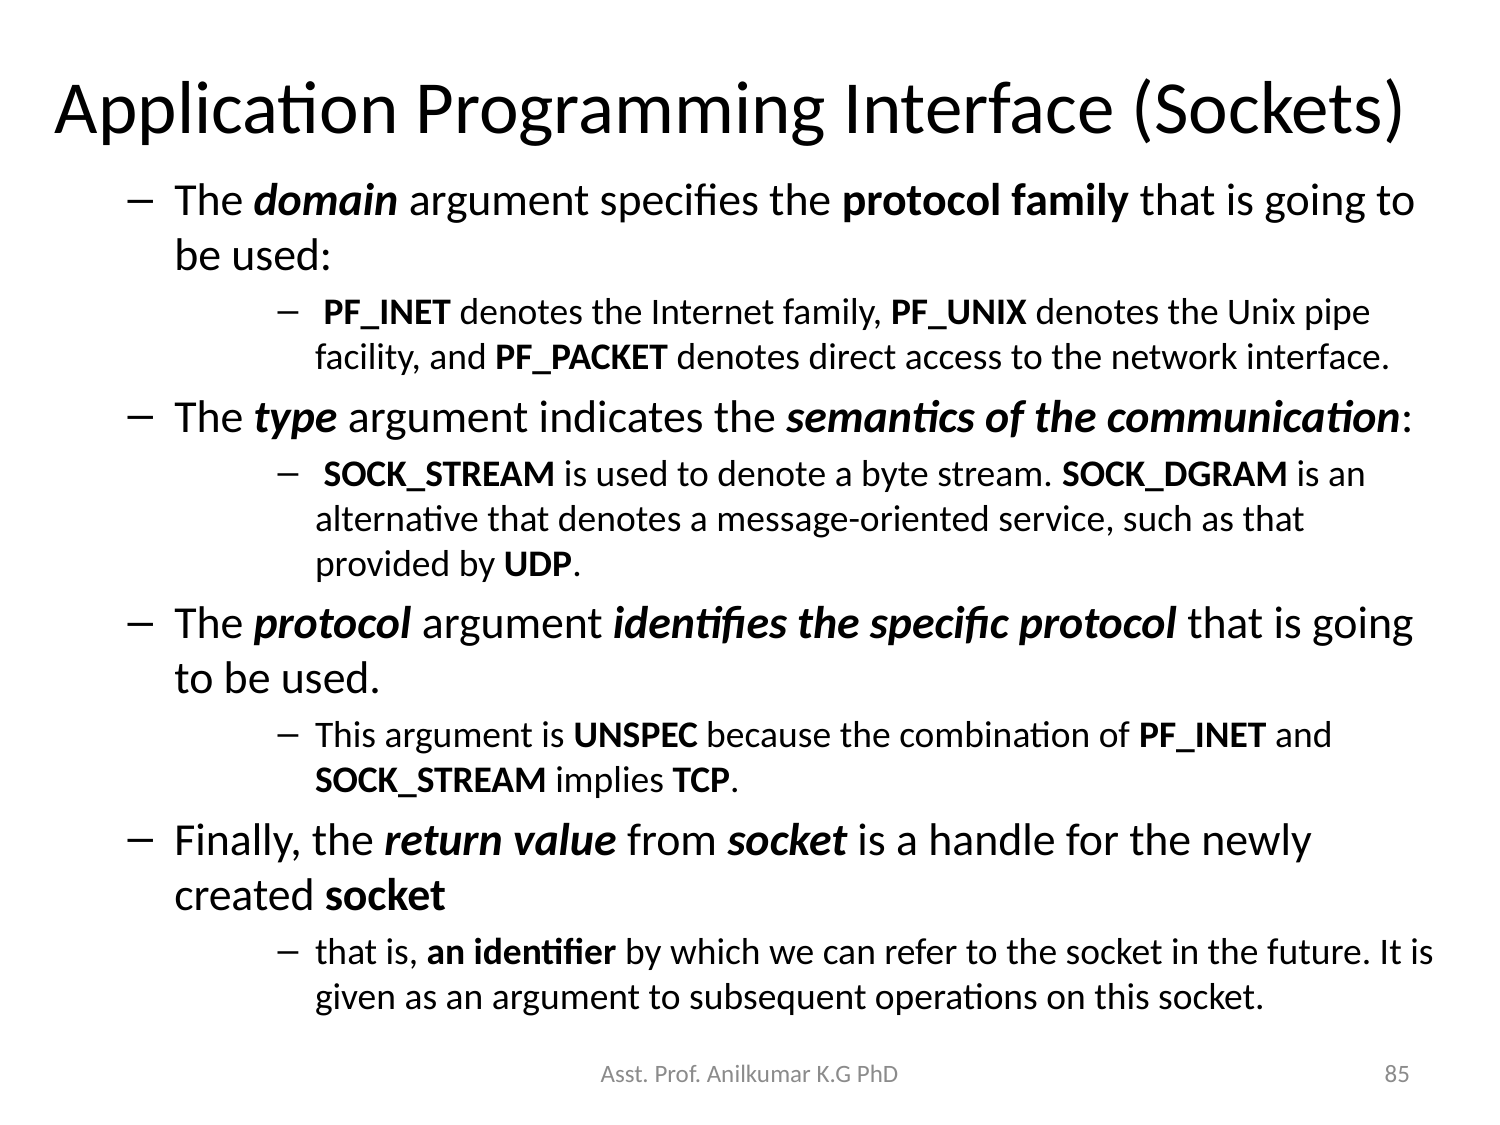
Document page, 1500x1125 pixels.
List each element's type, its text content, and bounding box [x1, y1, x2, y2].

list The domain argument specifies the protocol family that is going to be used: PF_INET denotes the Internet family, PF_UNIX denotes the Unix pipe facility, and PF_PACKET denotes direct access to the network interface. The type argument indicates the semantics of the communication: SOCK_STREAM is used to denote a byte stream. SOCK_DGRAM is an alternative that denotes a message-oriented service, such as that provided by UDP. The protocol argument identifies the specific protocol that is going to be used. This argument is UNSPEC because the combination of PF_INET and SOCK_STREAM implies TCP. Finally, the return value from socket is a handle for the newly created socket that is, an identifier by which we can refer to the socket in the future. It is given as an argument to subsequent operations on this socket. [37, 162, 1463, 1043]
title Application Programming Interface (Sockets) [37, 45, 1425, 163]
slide_number 85 [1074, 1042, 1425, 1103]
footer Asst. Prof. Anilkumar K.G PhD [512, 1042, 988, 1103]
